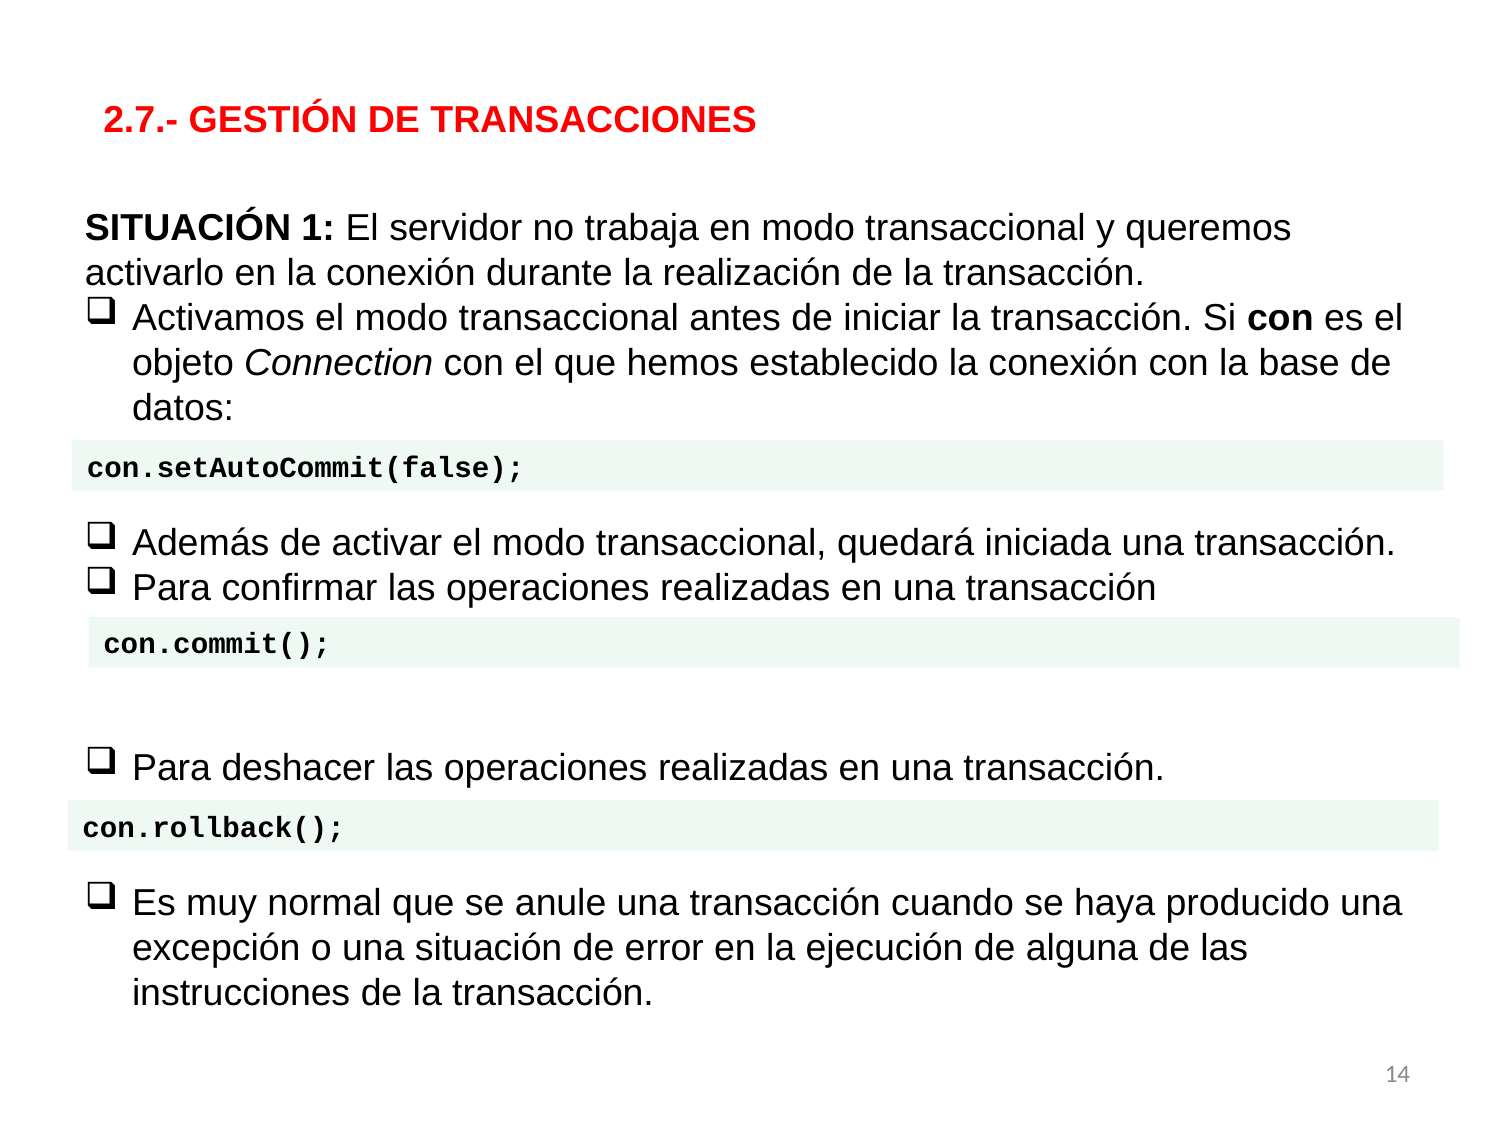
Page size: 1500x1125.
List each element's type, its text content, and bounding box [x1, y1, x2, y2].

text_box 2.7.- GESTIÓN DE TRANSACCIONES [88, 87, 1425, 193]
text_box con.setAutoCommit(false); [72, 440, 1444, 491]
text_box SITUACIÓN 1: El servidor no trabaja en modo transaccional y queremos activarlo en la conexión durante la realización de la transacción. Activamos el modo transaccional antes de iniciar la transacción. Si con es el objeto Connection con el que hemos establecido la conexión con la base de datos: Además de activar el modo transaccional, quedará iniciada una transacción. Para confirmar las operaciones realizadas en una transacción Para deshacer las operaciones realizadas en una transacción. Es muy normal que se anule una transacción cuando se haya producido una excepción o una situación de error en la ejecución de alguna de las instrucciones de la transacción. [70, 105, 1442, 1021]
text_box con.commit(); [88, 617, 1460, 668]
text_box 14 [1074, 1042, 1425, 1103]
text_box con.rollback(); [67, 800, 1439, 851]
